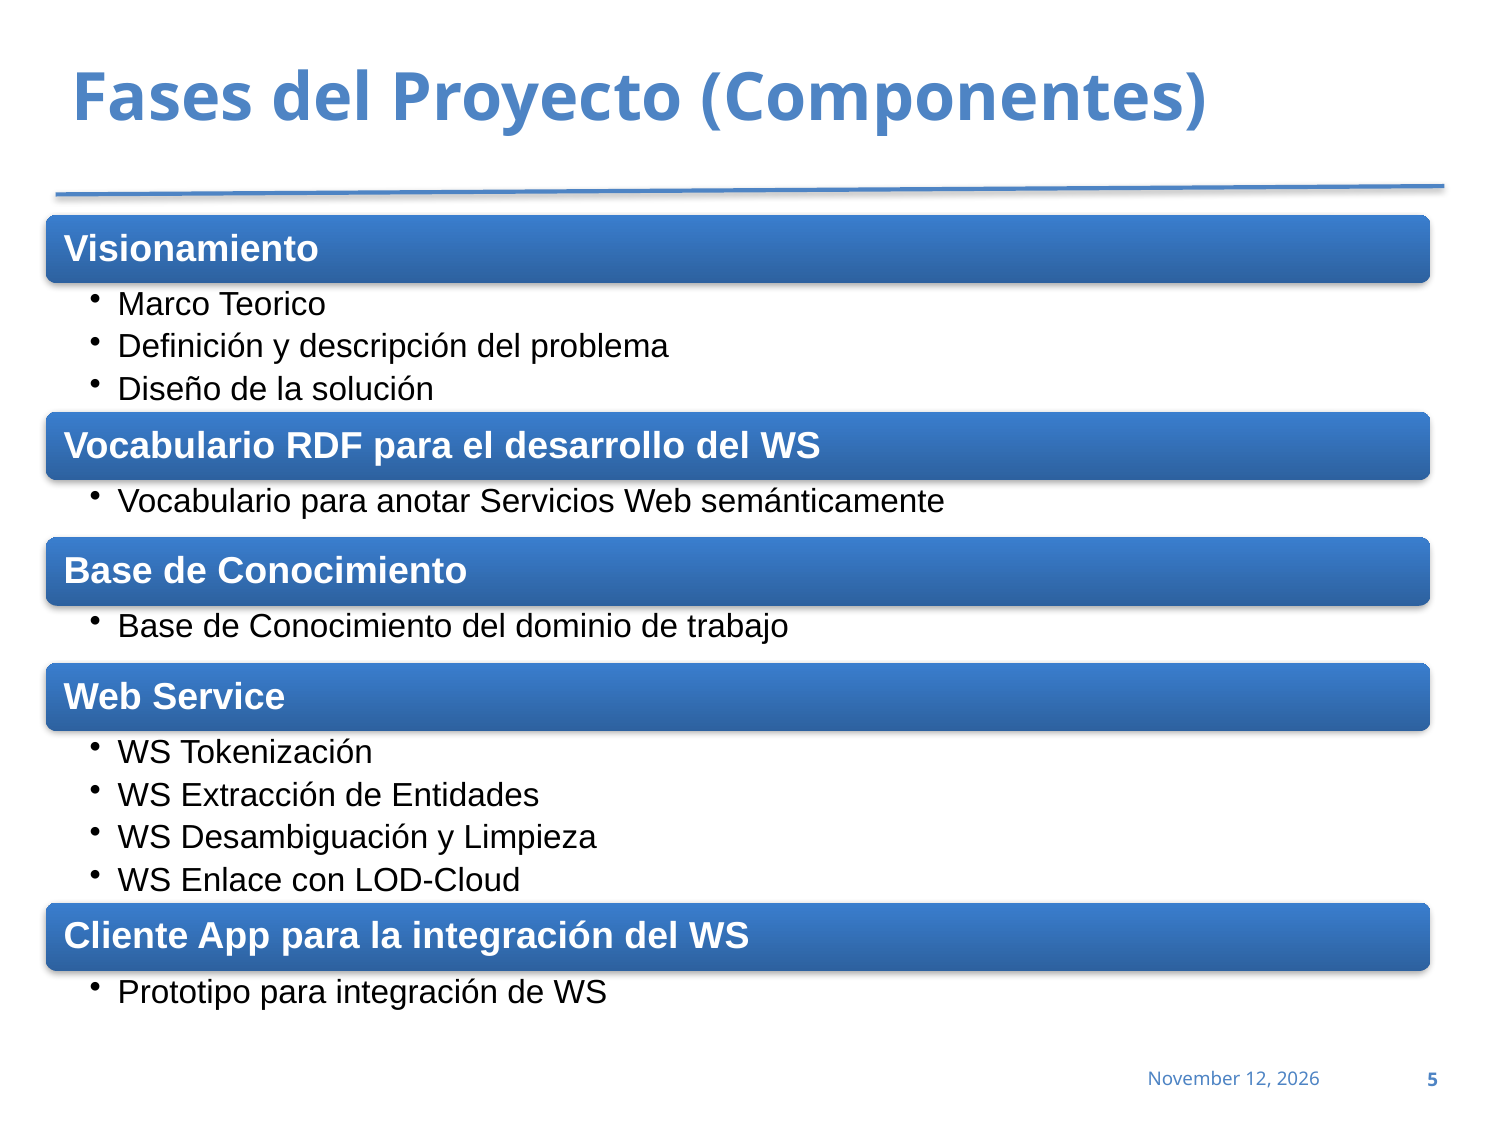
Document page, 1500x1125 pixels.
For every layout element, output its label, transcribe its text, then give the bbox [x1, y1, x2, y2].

title Fases del Proyecto (Componentes) [56, 44, 1442, 143]
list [45, 213, 1431, 1030]
slide_number 5 [1390, 1059, 1454, 1104]
